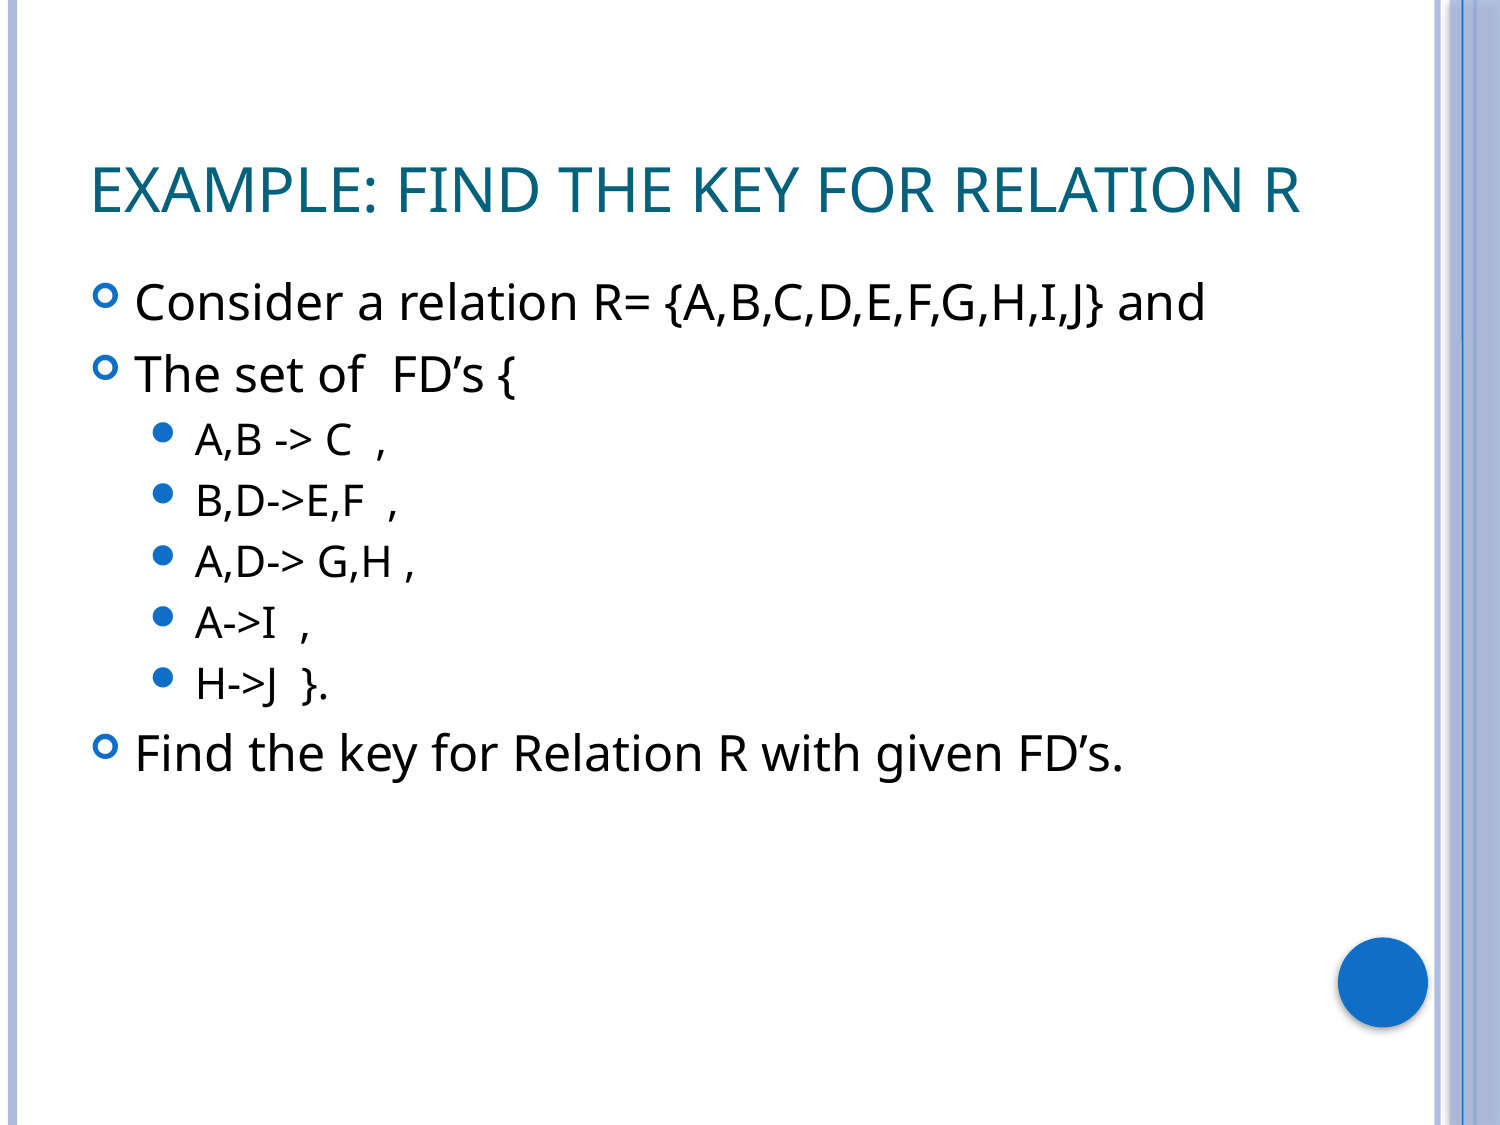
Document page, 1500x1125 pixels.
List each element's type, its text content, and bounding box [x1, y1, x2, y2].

list Consider a relation R= {A,B,C,D,E,F,G,H,I,J} and The set of FD’s { A,B -> C , B,D->E,F , A,D-> G,H , A->I , H->J }. Find the key for Relation R with given FD’s. [75, 262, 1400, 1062]
title Example: Find the Key for Relation R [75, 45, 1363, 233]
